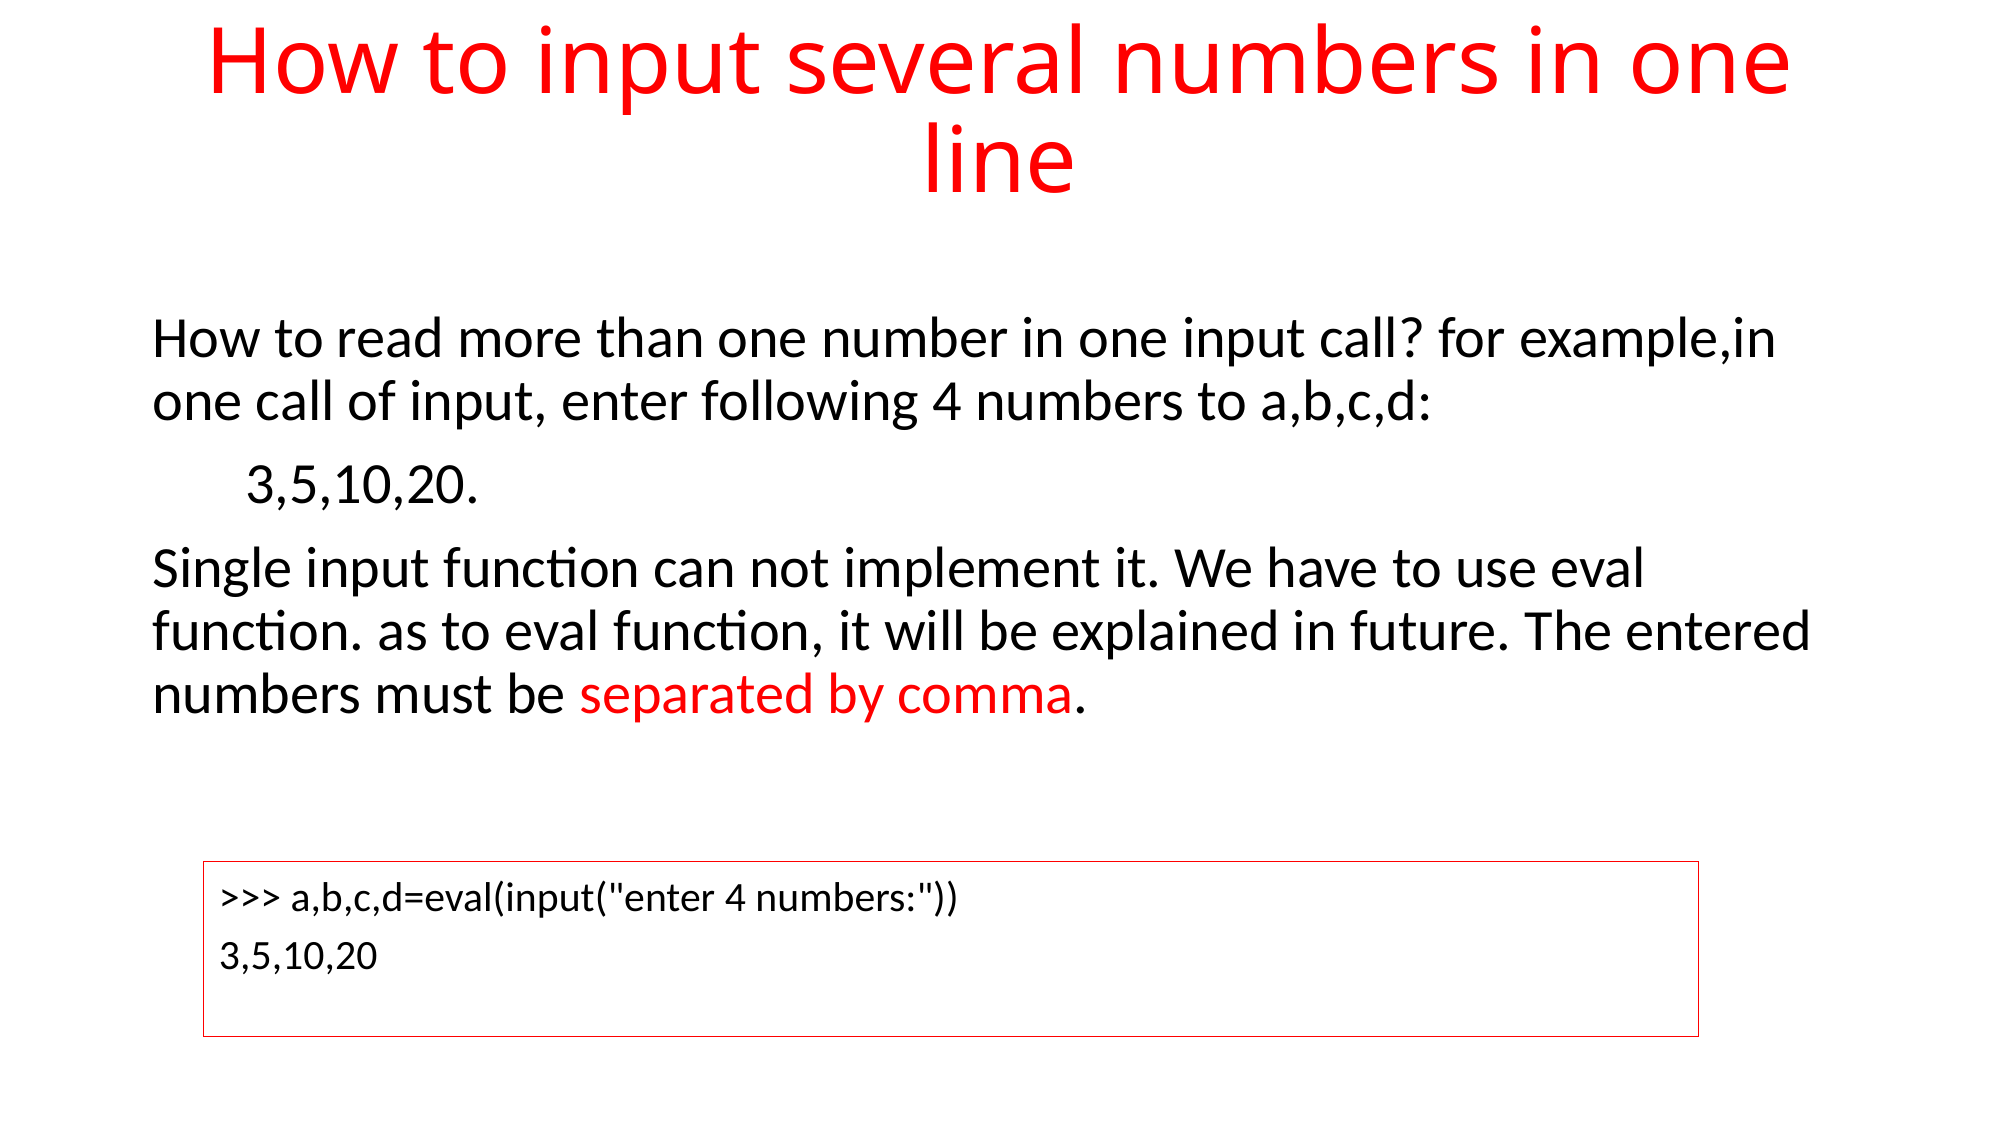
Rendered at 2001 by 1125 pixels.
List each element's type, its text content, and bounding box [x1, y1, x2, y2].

list How to read more than one number in one input call? for example,in one call of input, enter following 4 numbers to a,b,c,d: 3,5,10,20. Single input function can not implement it. We have to use eval function. as to eval function, it will be explained in future. The entered numbers must be separated by comma. [137, 299, 1863, 747]
title How to input several numbers in one line [137, 59, 1863, 278]
text_box >>> a,b,c,d=eval(input("enter 4 numbers:")) 3,5,10,20 [203, 861, 1699, 1037]
